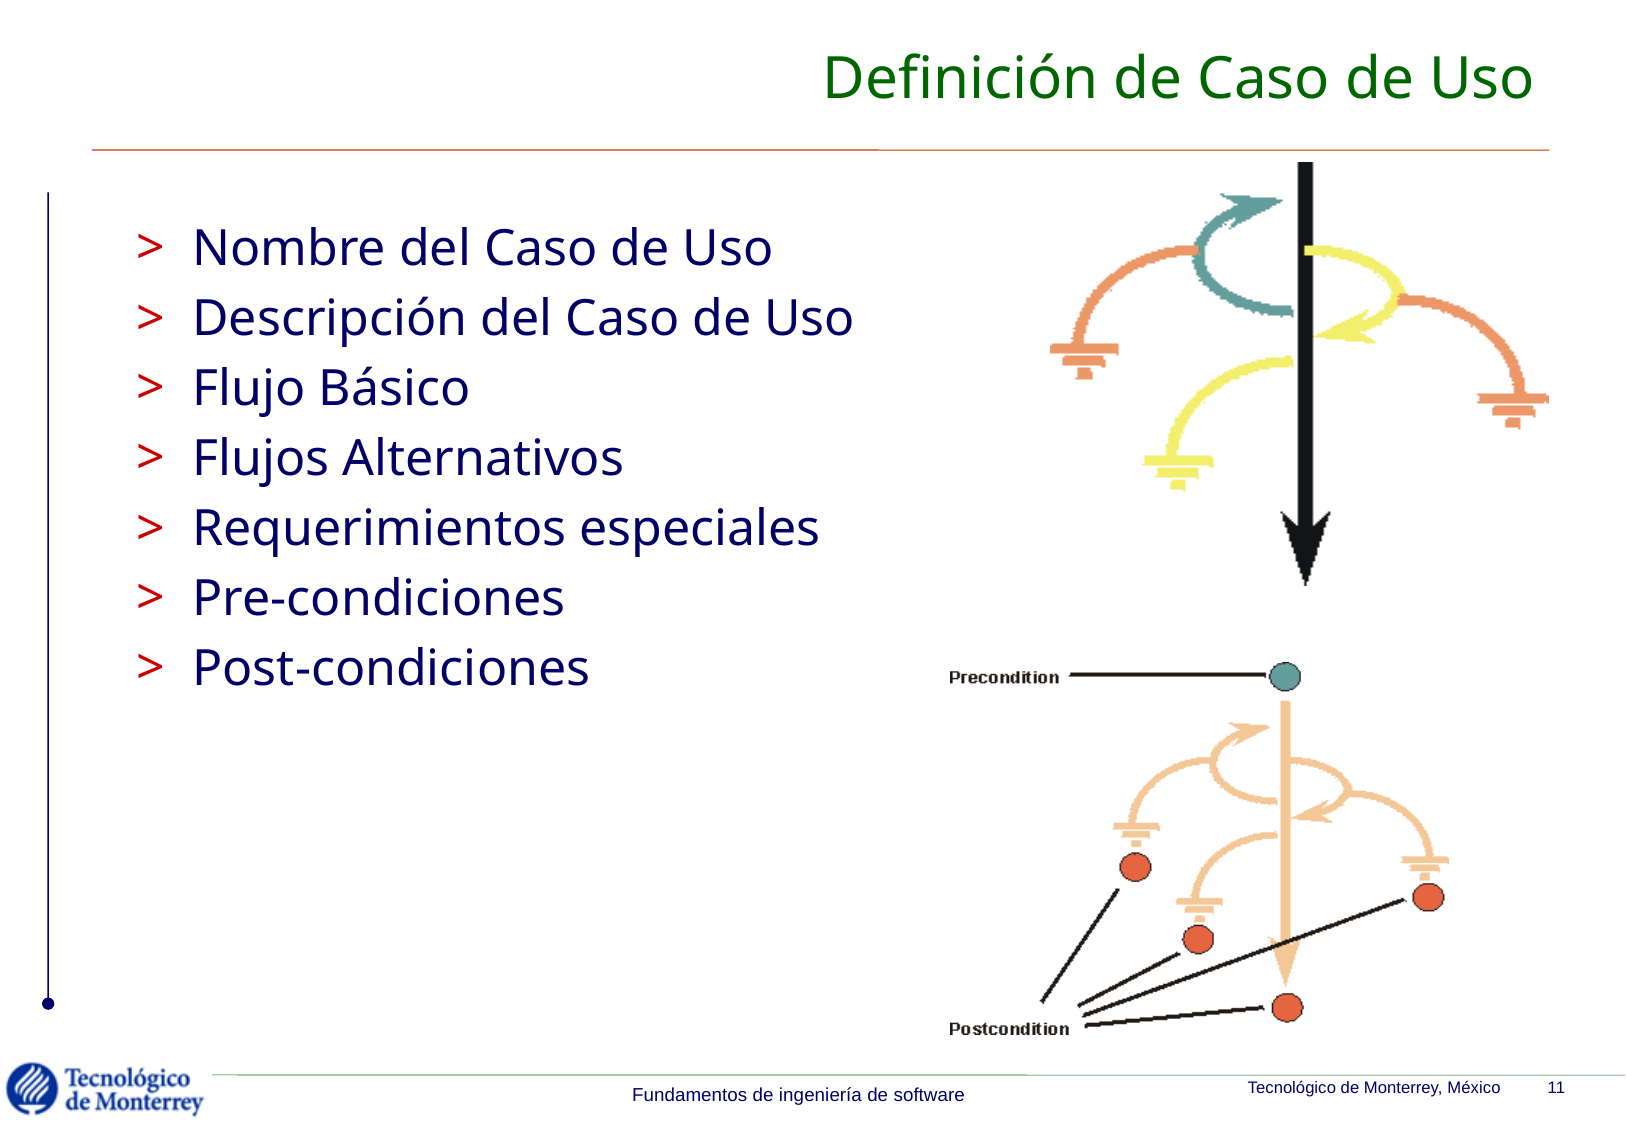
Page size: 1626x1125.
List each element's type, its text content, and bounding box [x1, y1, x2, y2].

picture [1049, 162, 1550, 586]
picture [949, 662, 1450, 1036]
picture [2, 1061, 212, 1124]
title Definición de Caso de Uso [99, 12, 1550, 138]
list Nombre del Caso de Uso Descripción del Caso de Uso Flujo Básico Flujos Alternativos Requerimientos especiales Pre-condiciones Post-condiciones [121, 208, 1526, 988]
